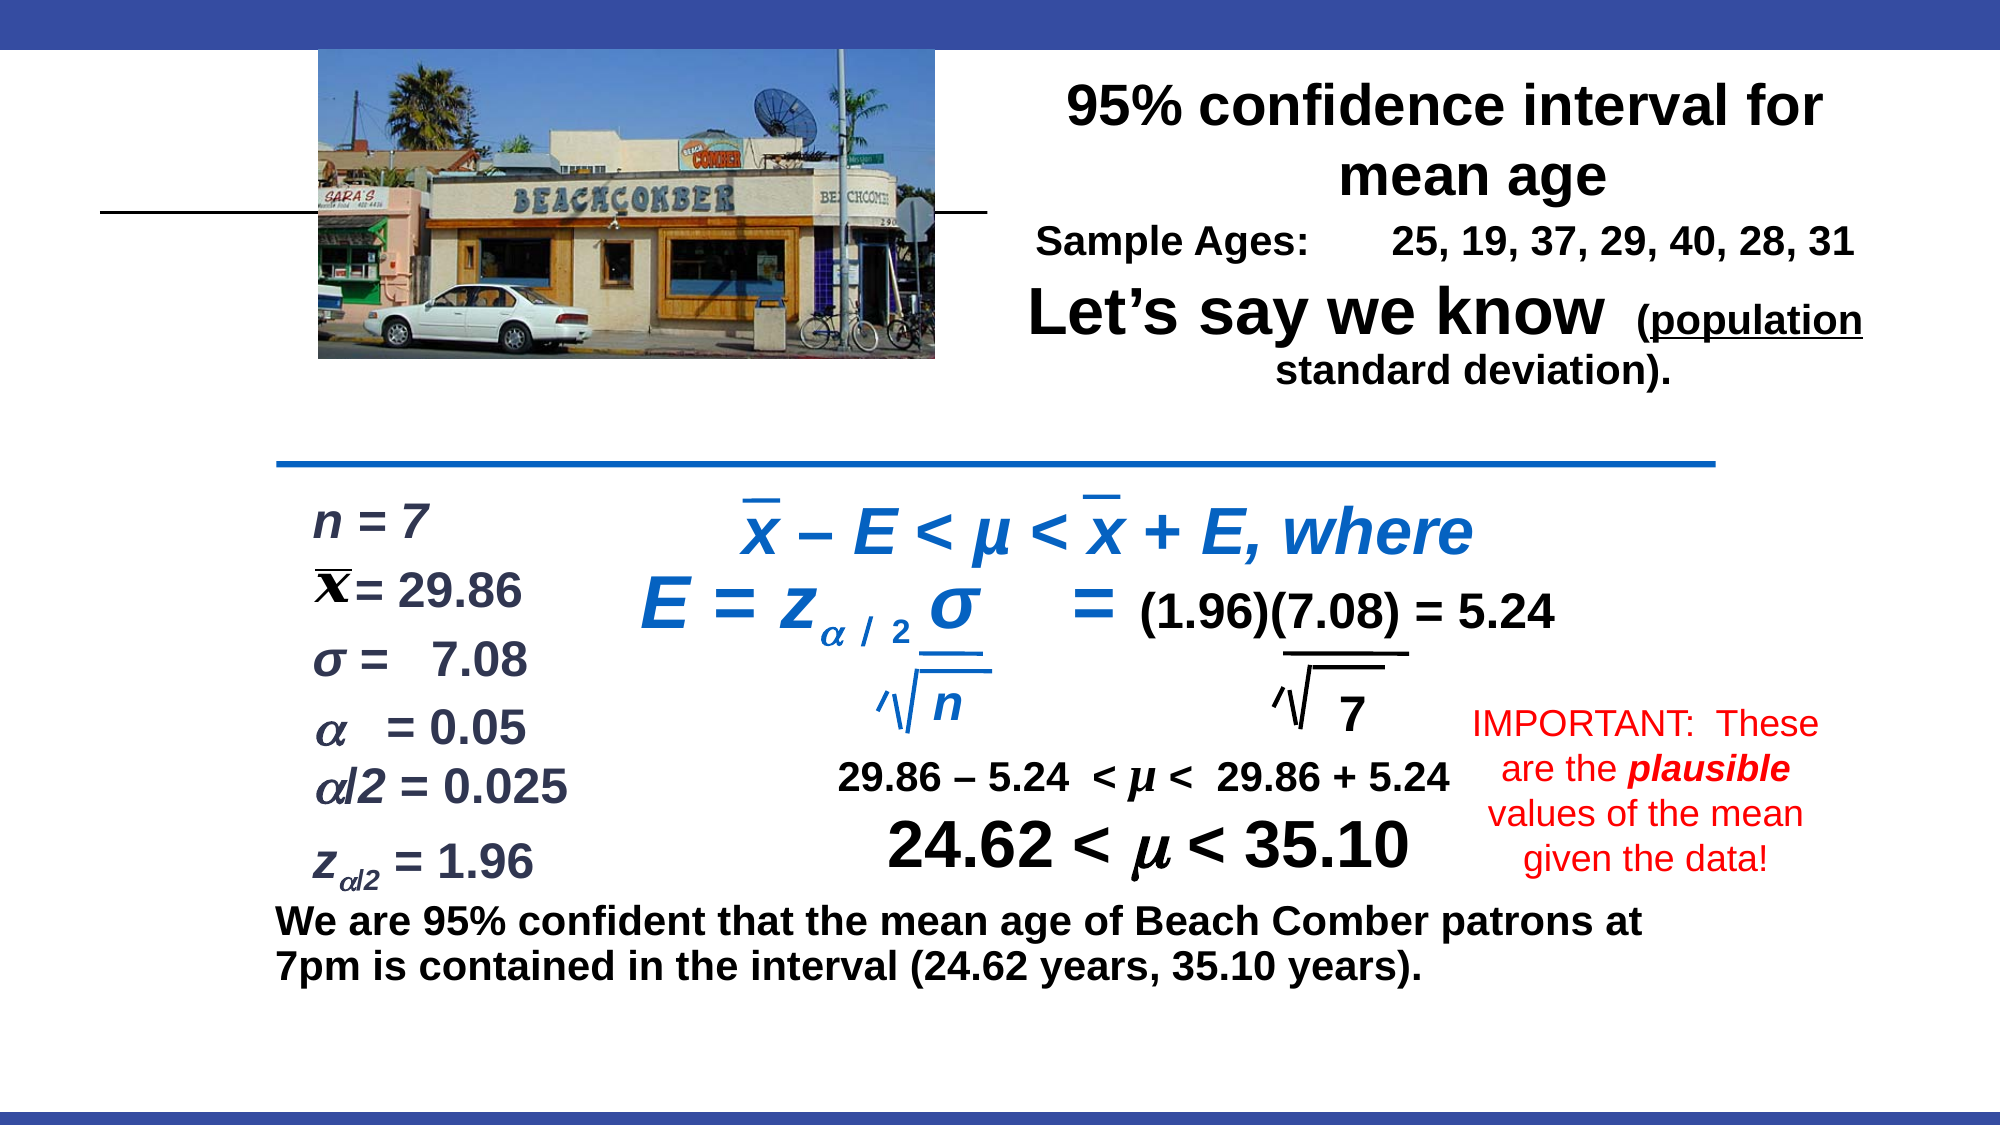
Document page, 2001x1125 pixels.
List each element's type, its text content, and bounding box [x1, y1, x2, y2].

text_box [722, 479, 1513, 576]
text_box n = 7 = 29.86 σ = 7.08  = 0.05 /2 = 0.025 z/2 = 1.96 [297, 487, 698, 875]
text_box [624, 543, 1572, 750]
text_box 29.86 – 5.24 < µ < 29.86 + 5.24 24.62 <  < 35.10 [822, 758, 1477, 891]
picture [318, 49, 935, 359]
text_box IMPORTANT: These are the plausible values of the mean given the data! [1453, 691, 1839, 886]
text_box We are 95% confident that the mean age of Beach Comber patrons at 7pm is contained in the interval (24.62 years, 35.10 years). [260, 891, 1697, 997]
